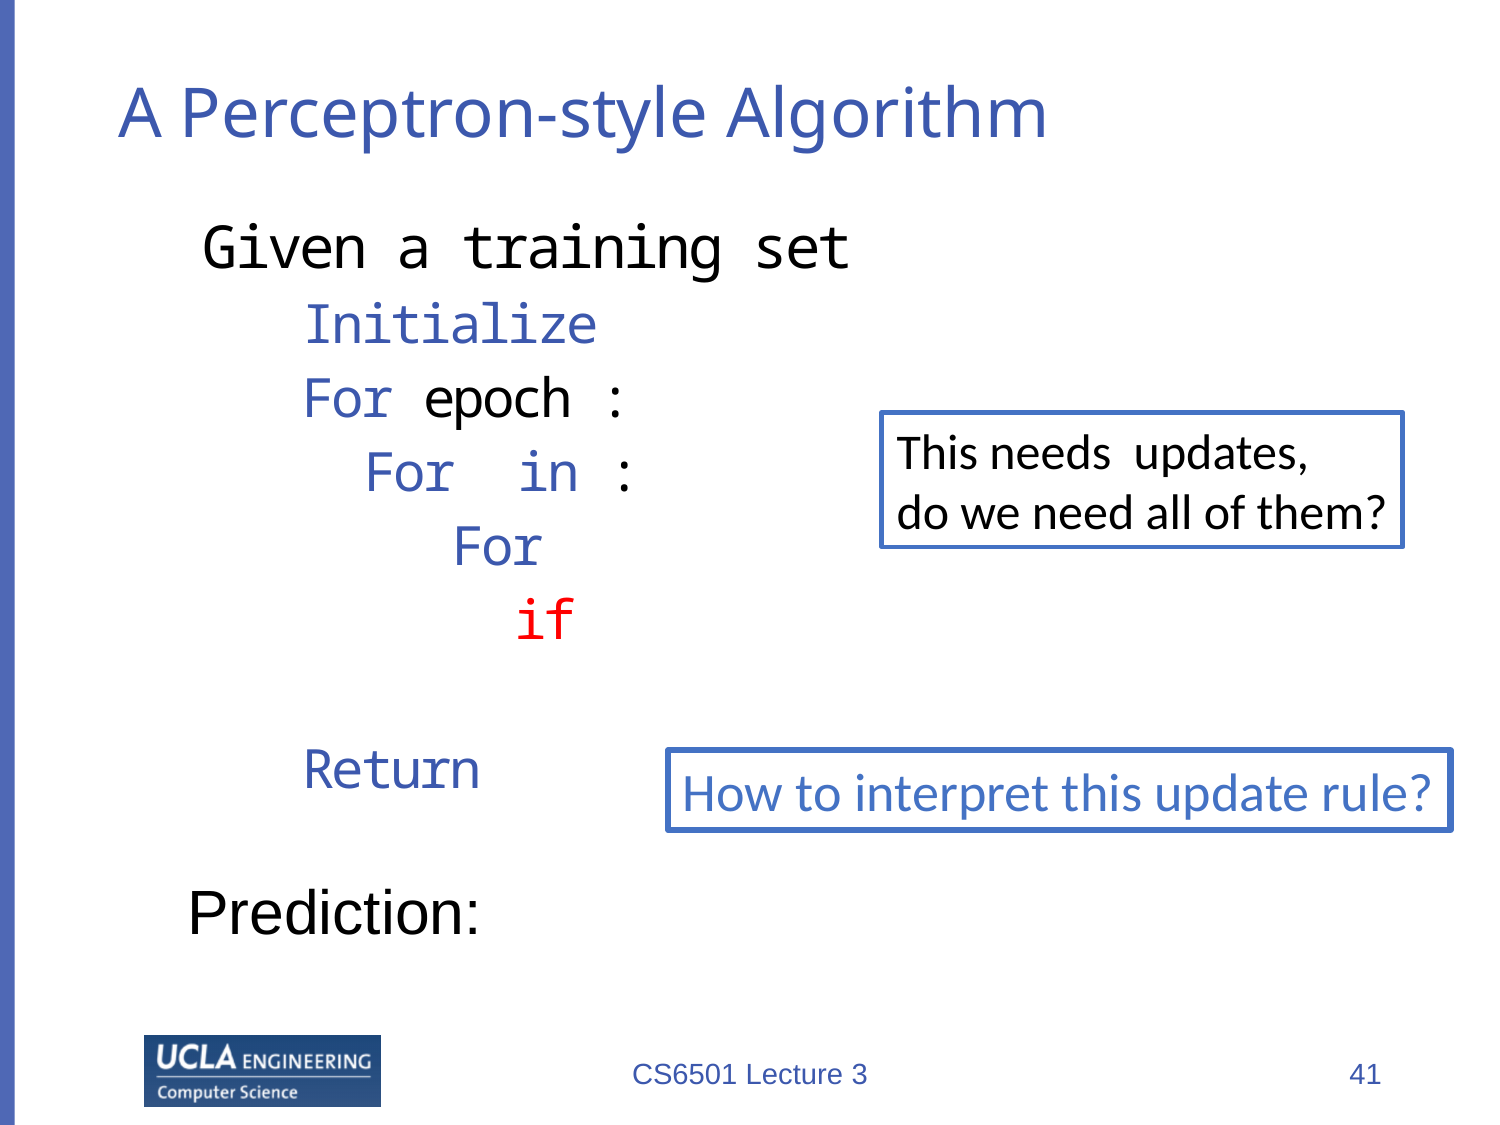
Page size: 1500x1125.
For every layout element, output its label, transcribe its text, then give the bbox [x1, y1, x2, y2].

title A Perceptron-style Algorithm [103, 59, 1397, 171]
footer CS6501 Lecture 3 [496, 1042, 1004, 1103]
text_box How to interpret this update rule? [668, 750, 1451, 831]
slide_number 41 [1059, 1042, 1397, 1103]
picture [144, 1035, 381, 1107]
